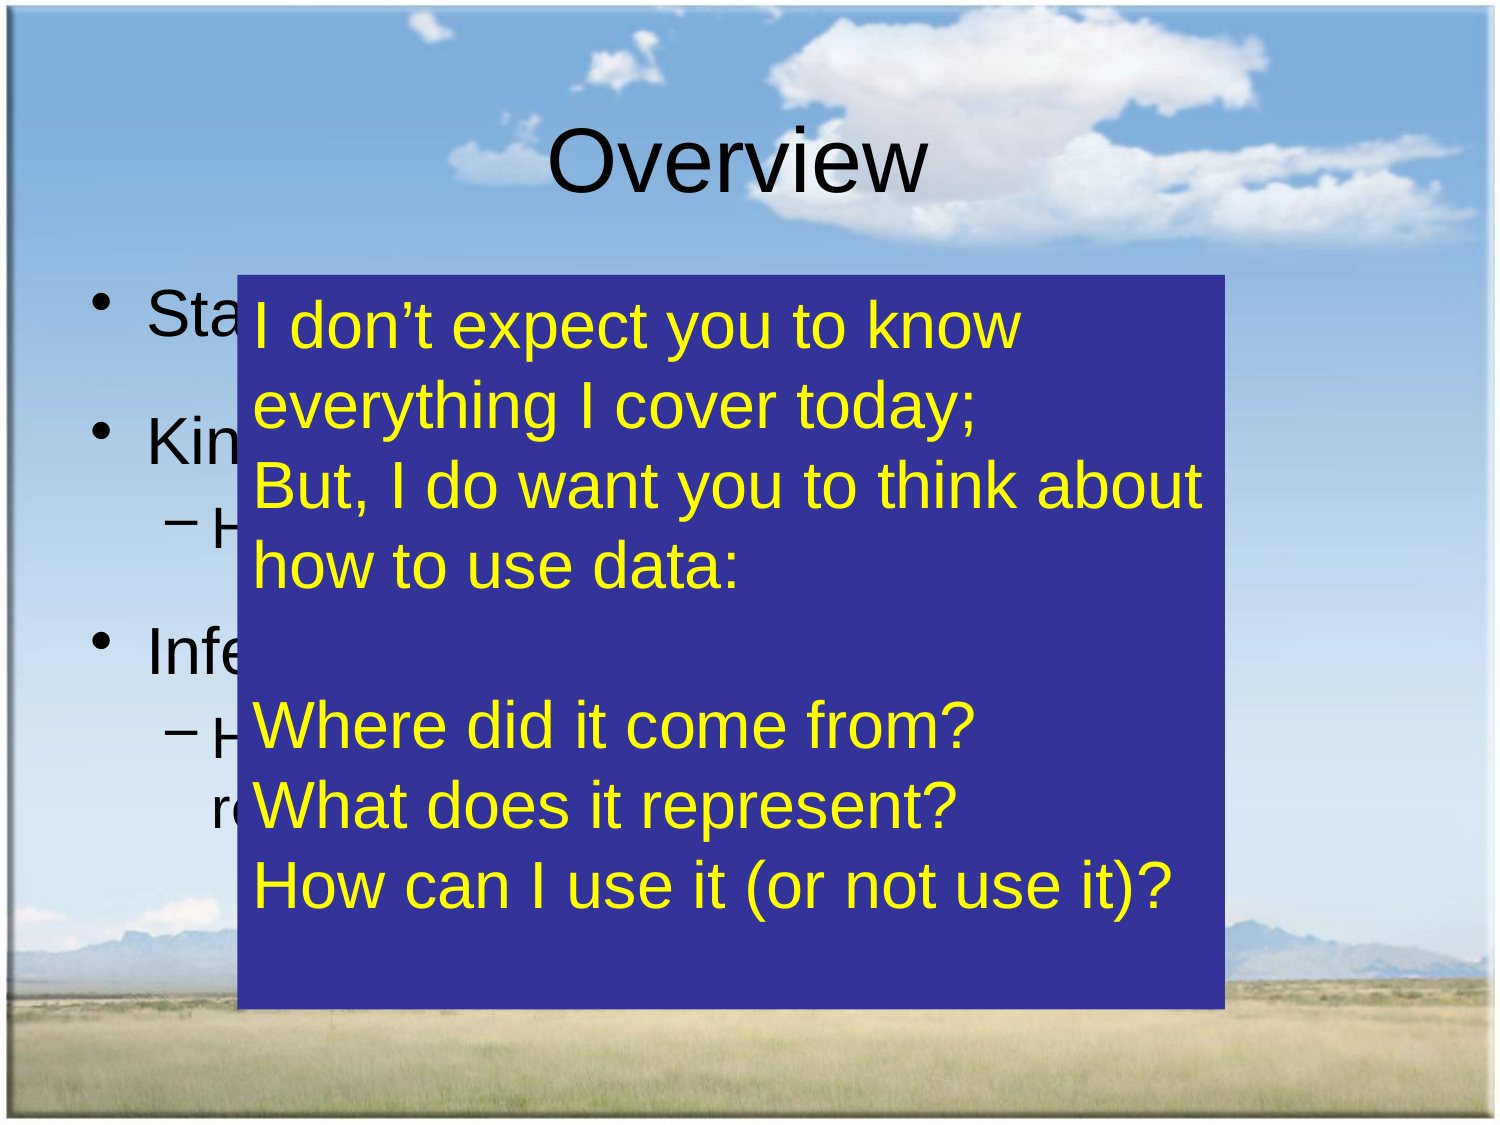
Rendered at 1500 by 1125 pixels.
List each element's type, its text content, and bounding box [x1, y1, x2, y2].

text_box I don’t expect you to know everything I cover today; But, I do want you to think about how to use data: Where did it come from? What does it represent? How can I use it (or not use it)? [237, 274, 1225, 1010]
list Statistics without equations? Kinds of Data How to summarize Inference Space and Sampling How to determine what that summary represents [74, 262, 1426, 1006]
picture [0, 0, 1500, 1125]
title Overview [62, 62, 1413, 251]
